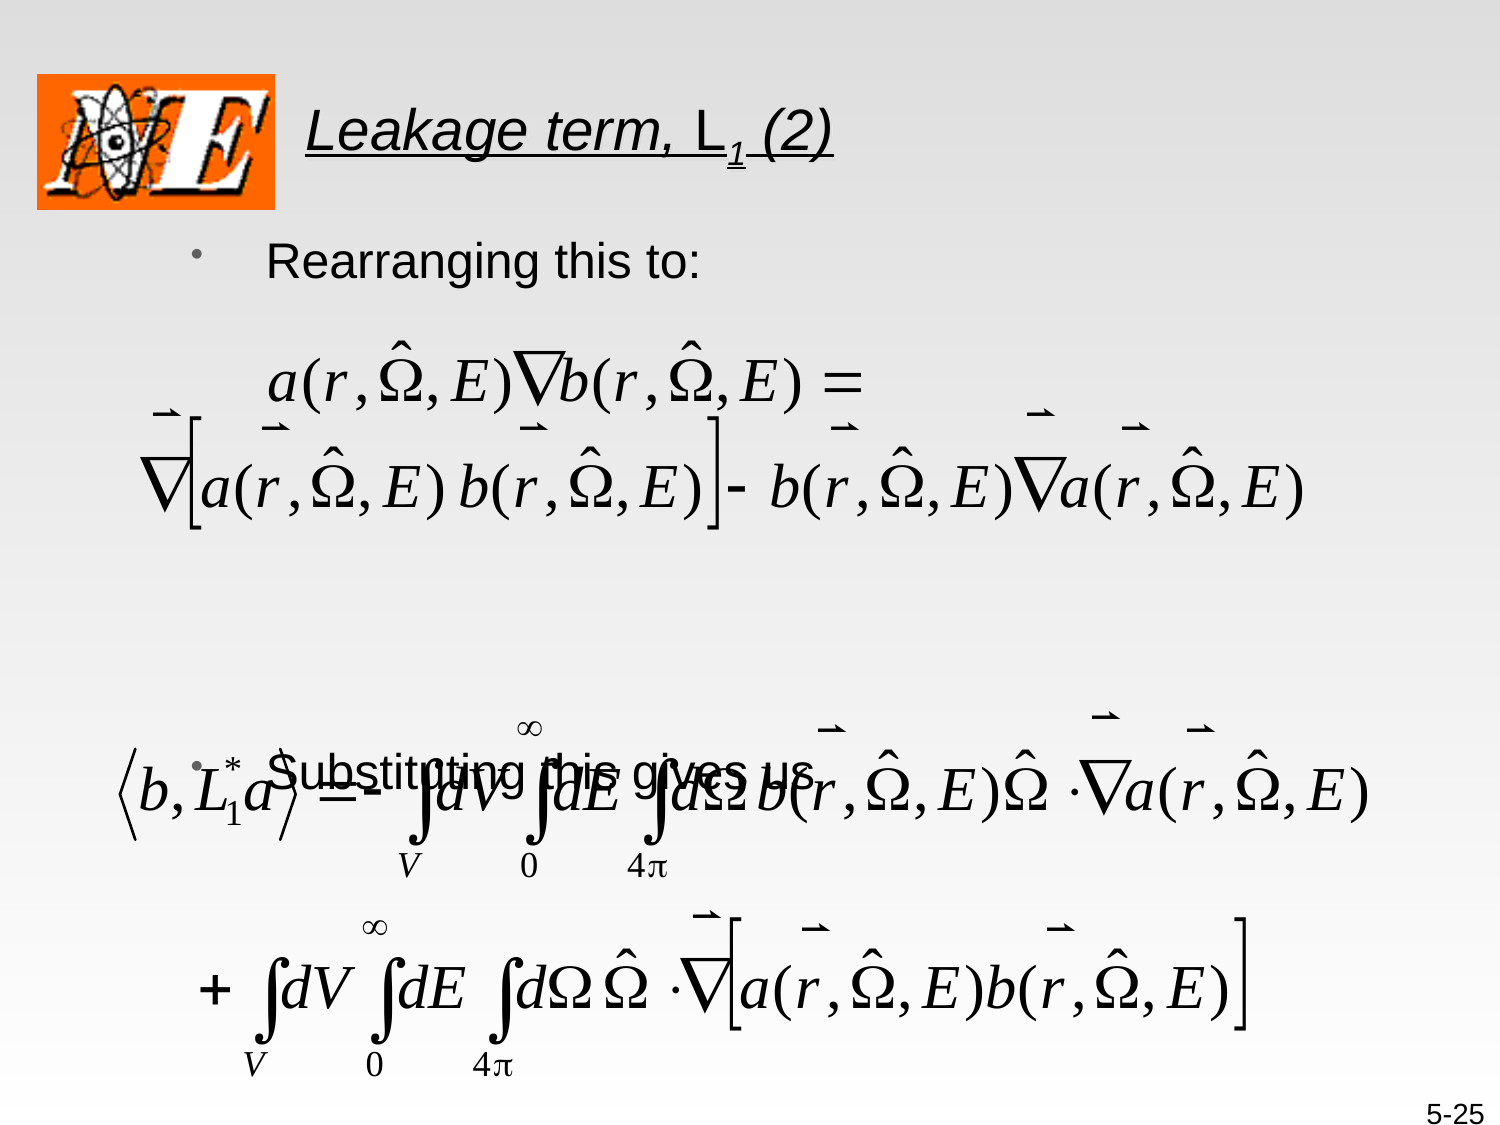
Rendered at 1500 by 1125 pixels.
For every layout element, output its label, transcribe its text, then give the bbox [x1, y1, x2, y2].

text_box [107, 695, 1382, 1092]
list Rearranging this to: Substituting this gives us [100, 227, 1376, 373]
slide_number 5-25 [1187, 1087, 1500, 1125]
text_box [132, 326, 1318, 536]
title Leakage term, L1 (2) [289, 38, 1466, 226]
picture [37, 74, 275, 210]
